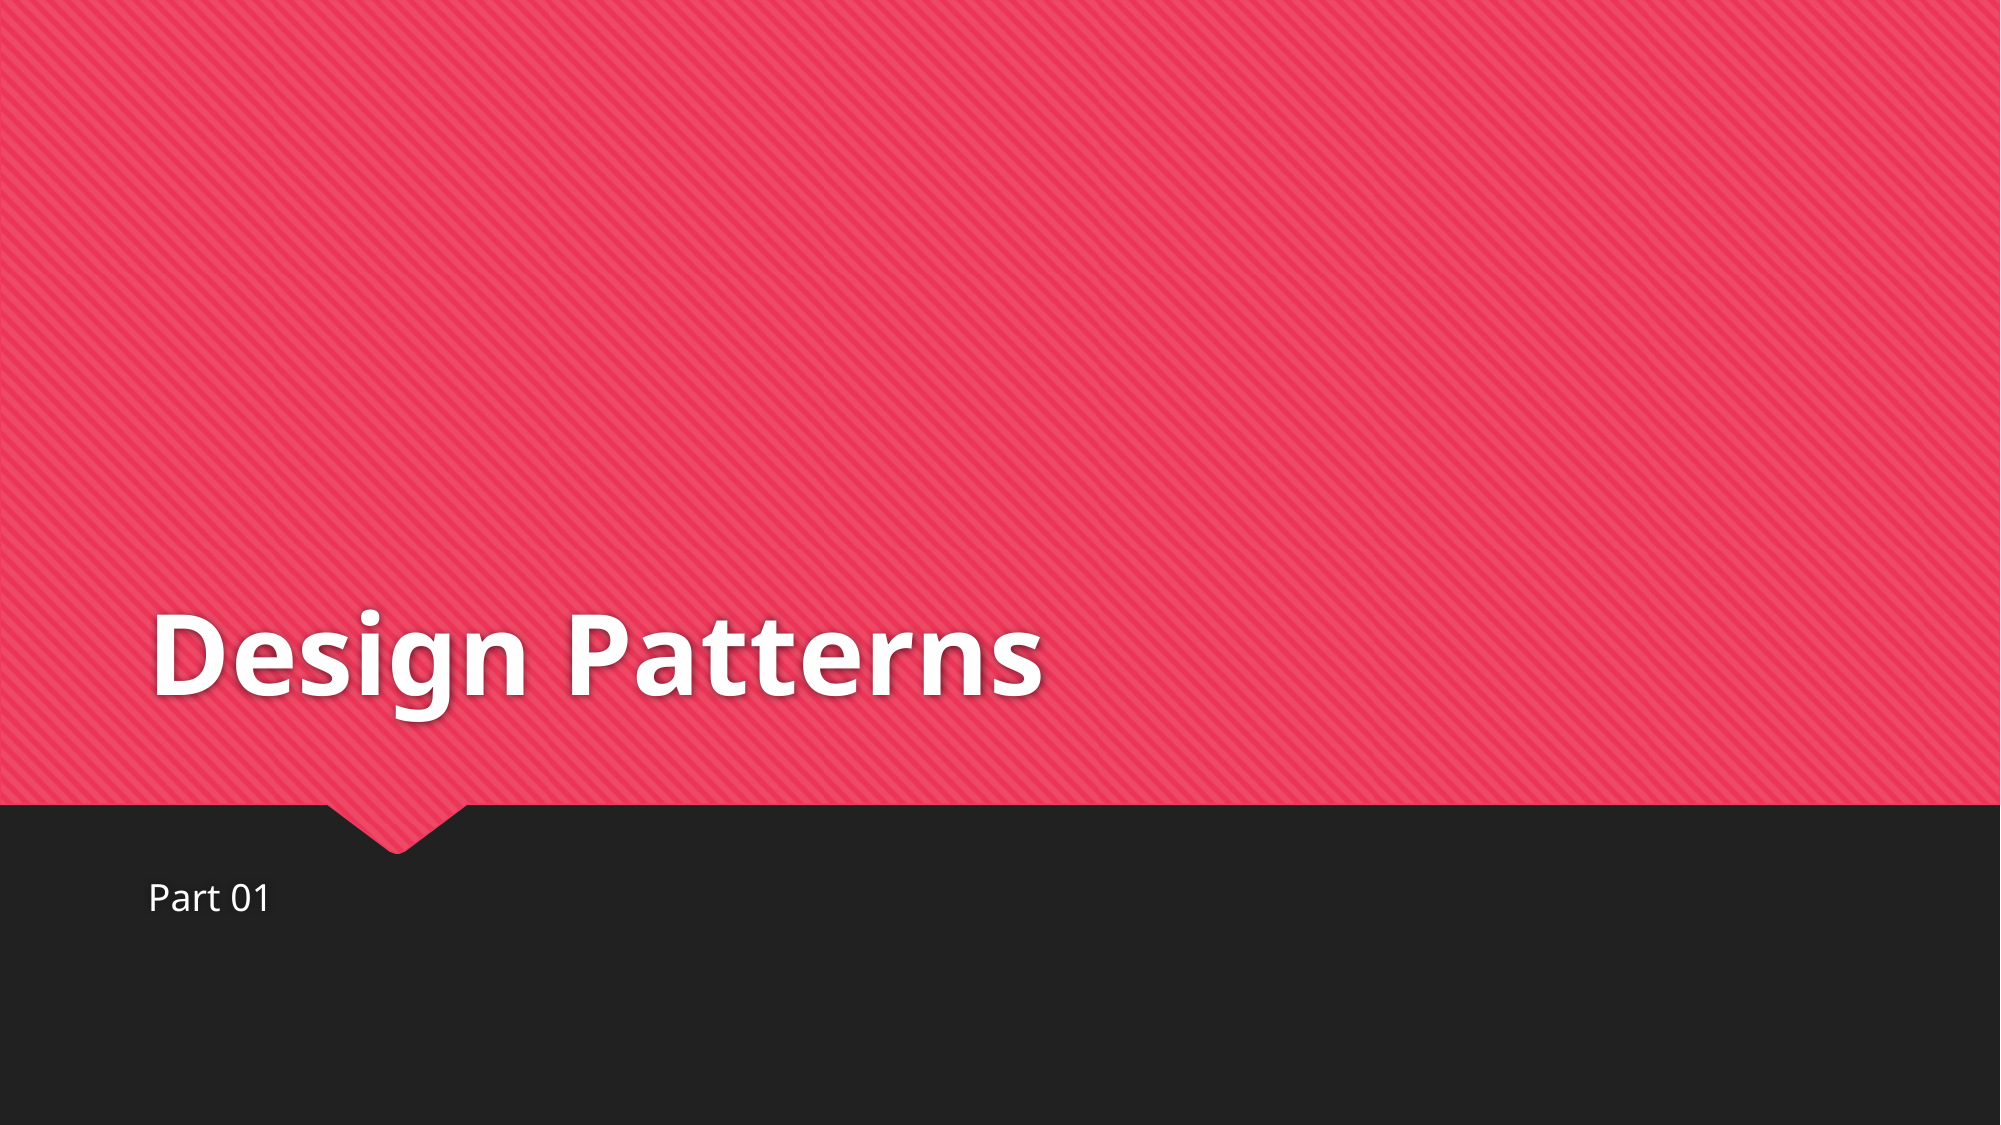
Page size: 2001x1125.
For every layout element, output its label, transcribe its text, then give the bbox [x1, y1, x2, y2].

title Design Patterns [132, 237, 1868, 726]
subtitle Part 01 [132, 866, 1868, 938]
